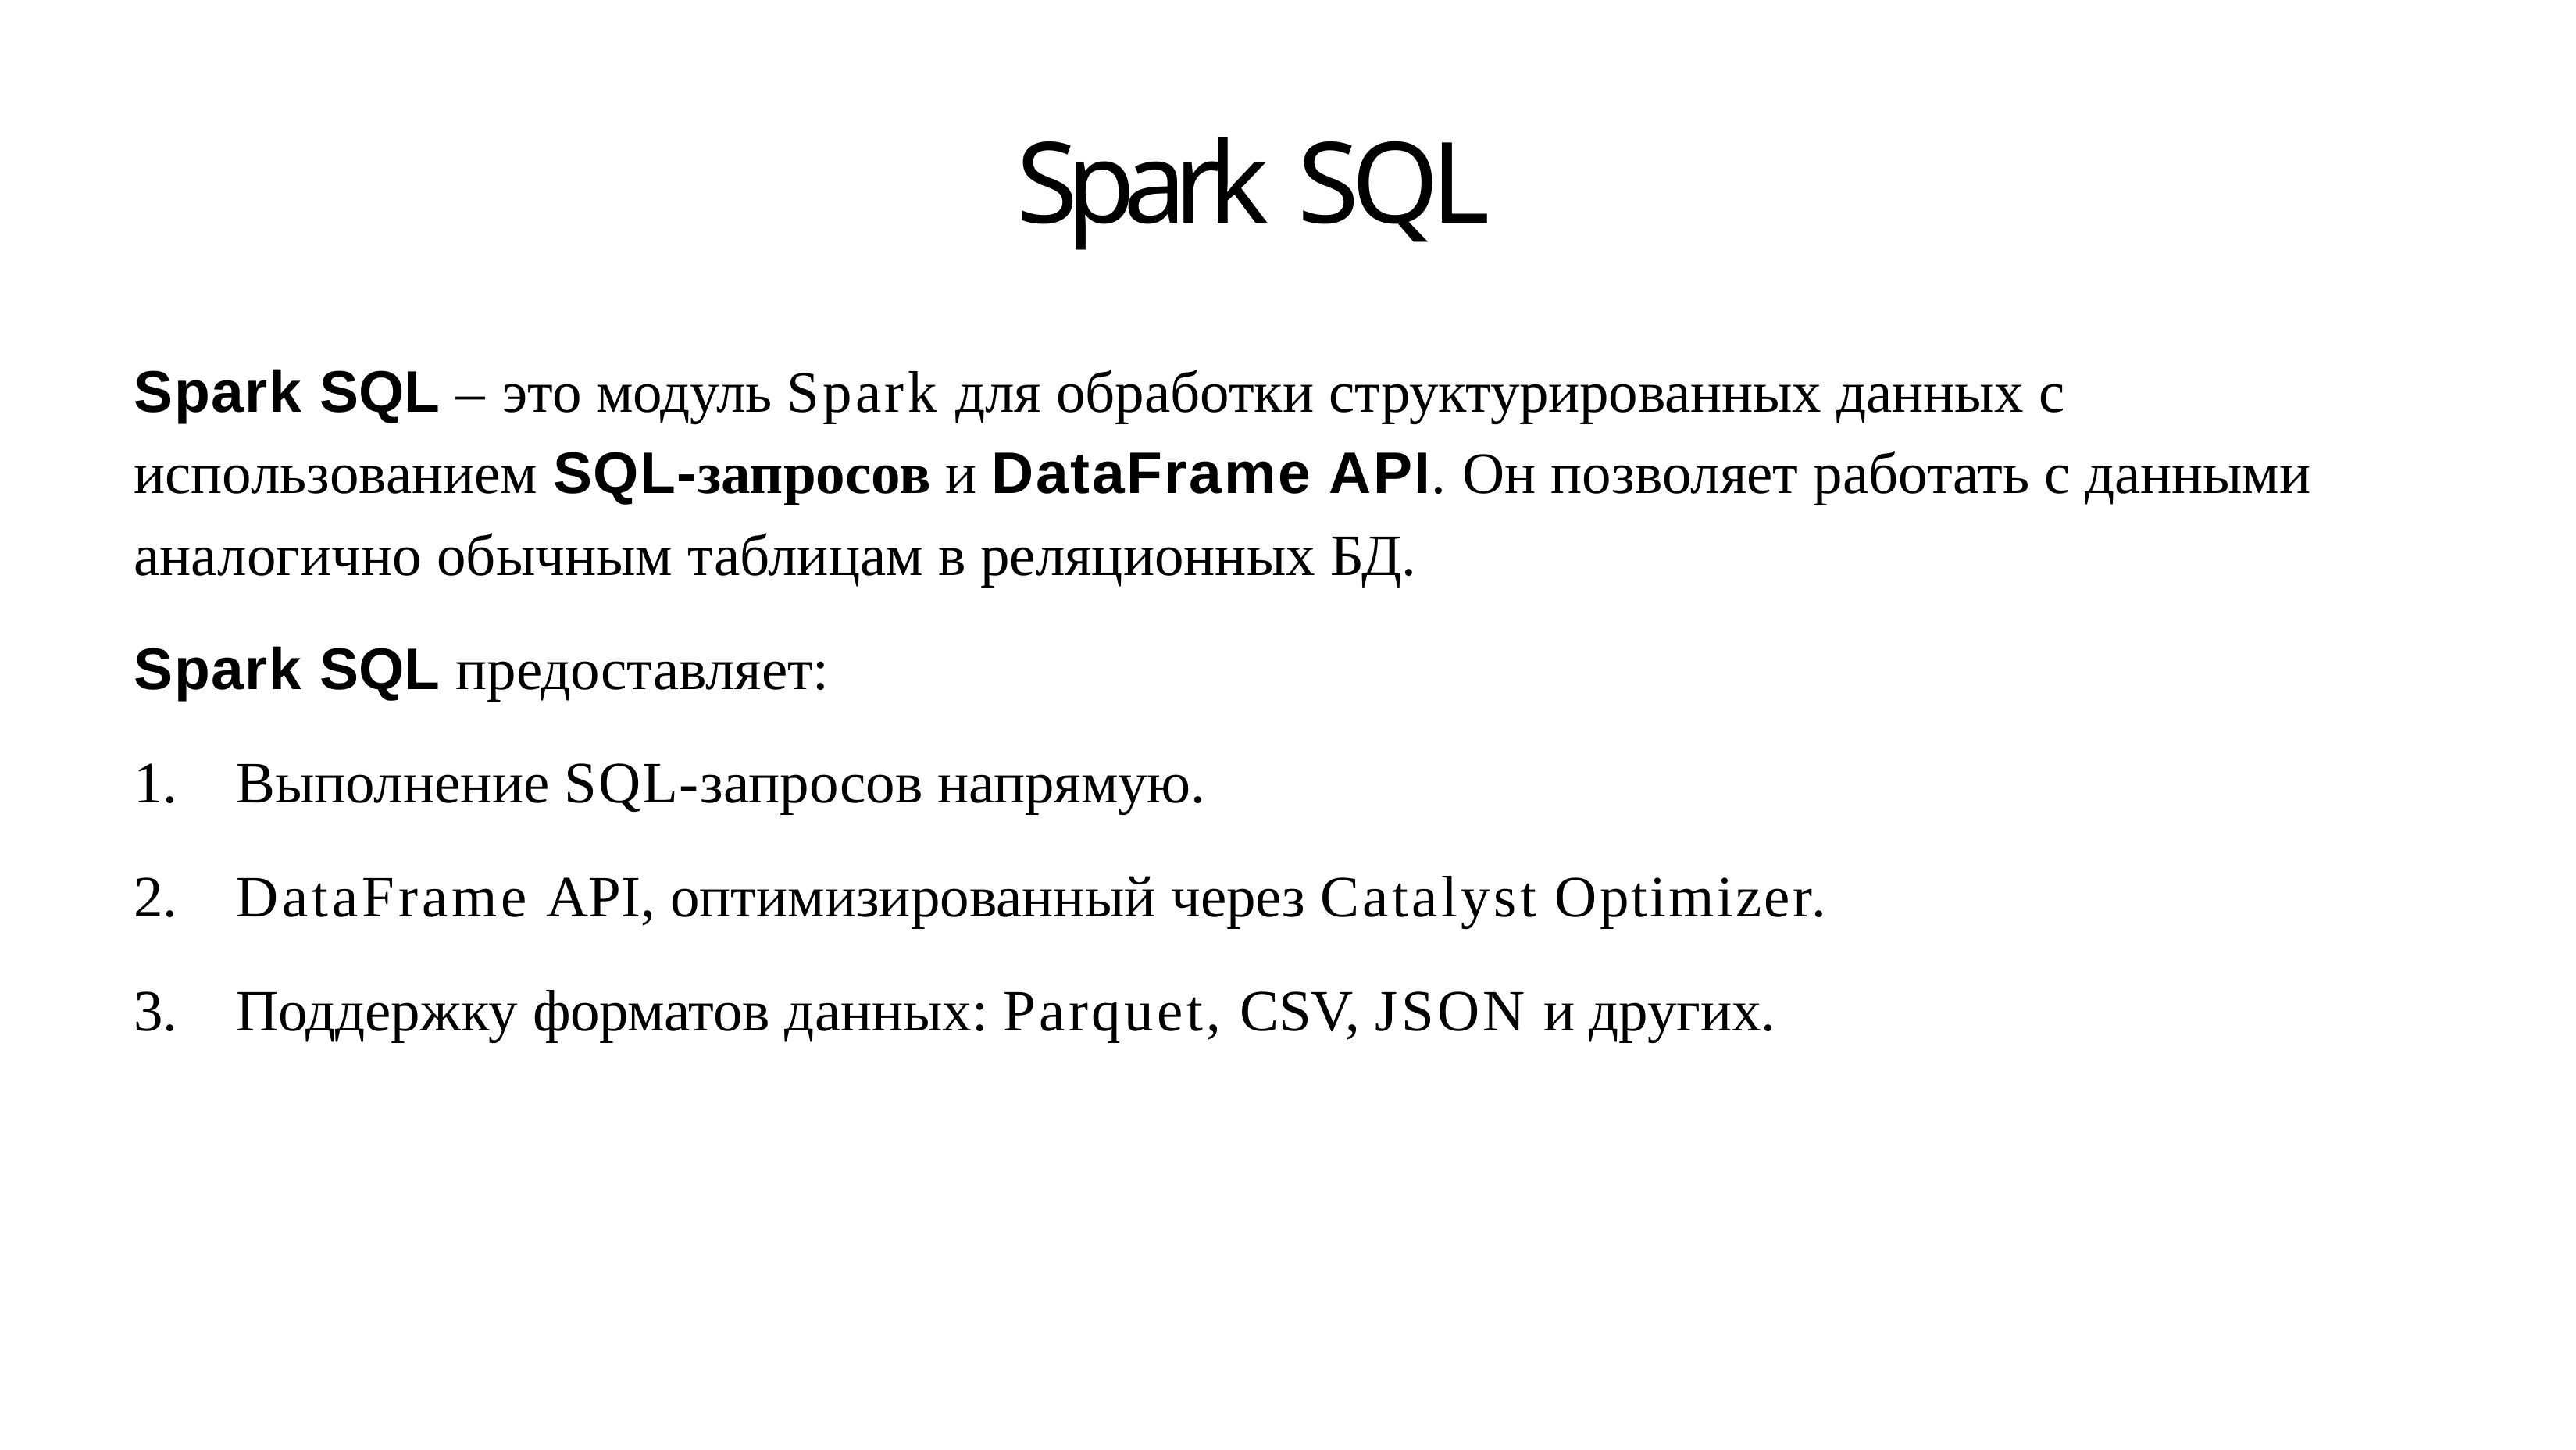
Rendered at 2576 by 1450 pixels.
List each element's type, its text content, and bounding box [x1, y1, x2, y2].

title Spark SQL [553, 108, 2021, 341]
text_box Spark SQL – это модуль Spark для обработки структурированных данных с использованием SQL-запросов и DataFrame API. Он позволяет работать с данными аналогично обычным таблицам в реляционных БД. Spark SQL предоставляет: Выполнение SQL-запросов напрямую. DataFrame API, оптимизированный через Catalyst Optimizer. Поддержку форматов данных: Parquet, CSV, JSON и других. [132, 341, 2318, 1043]
